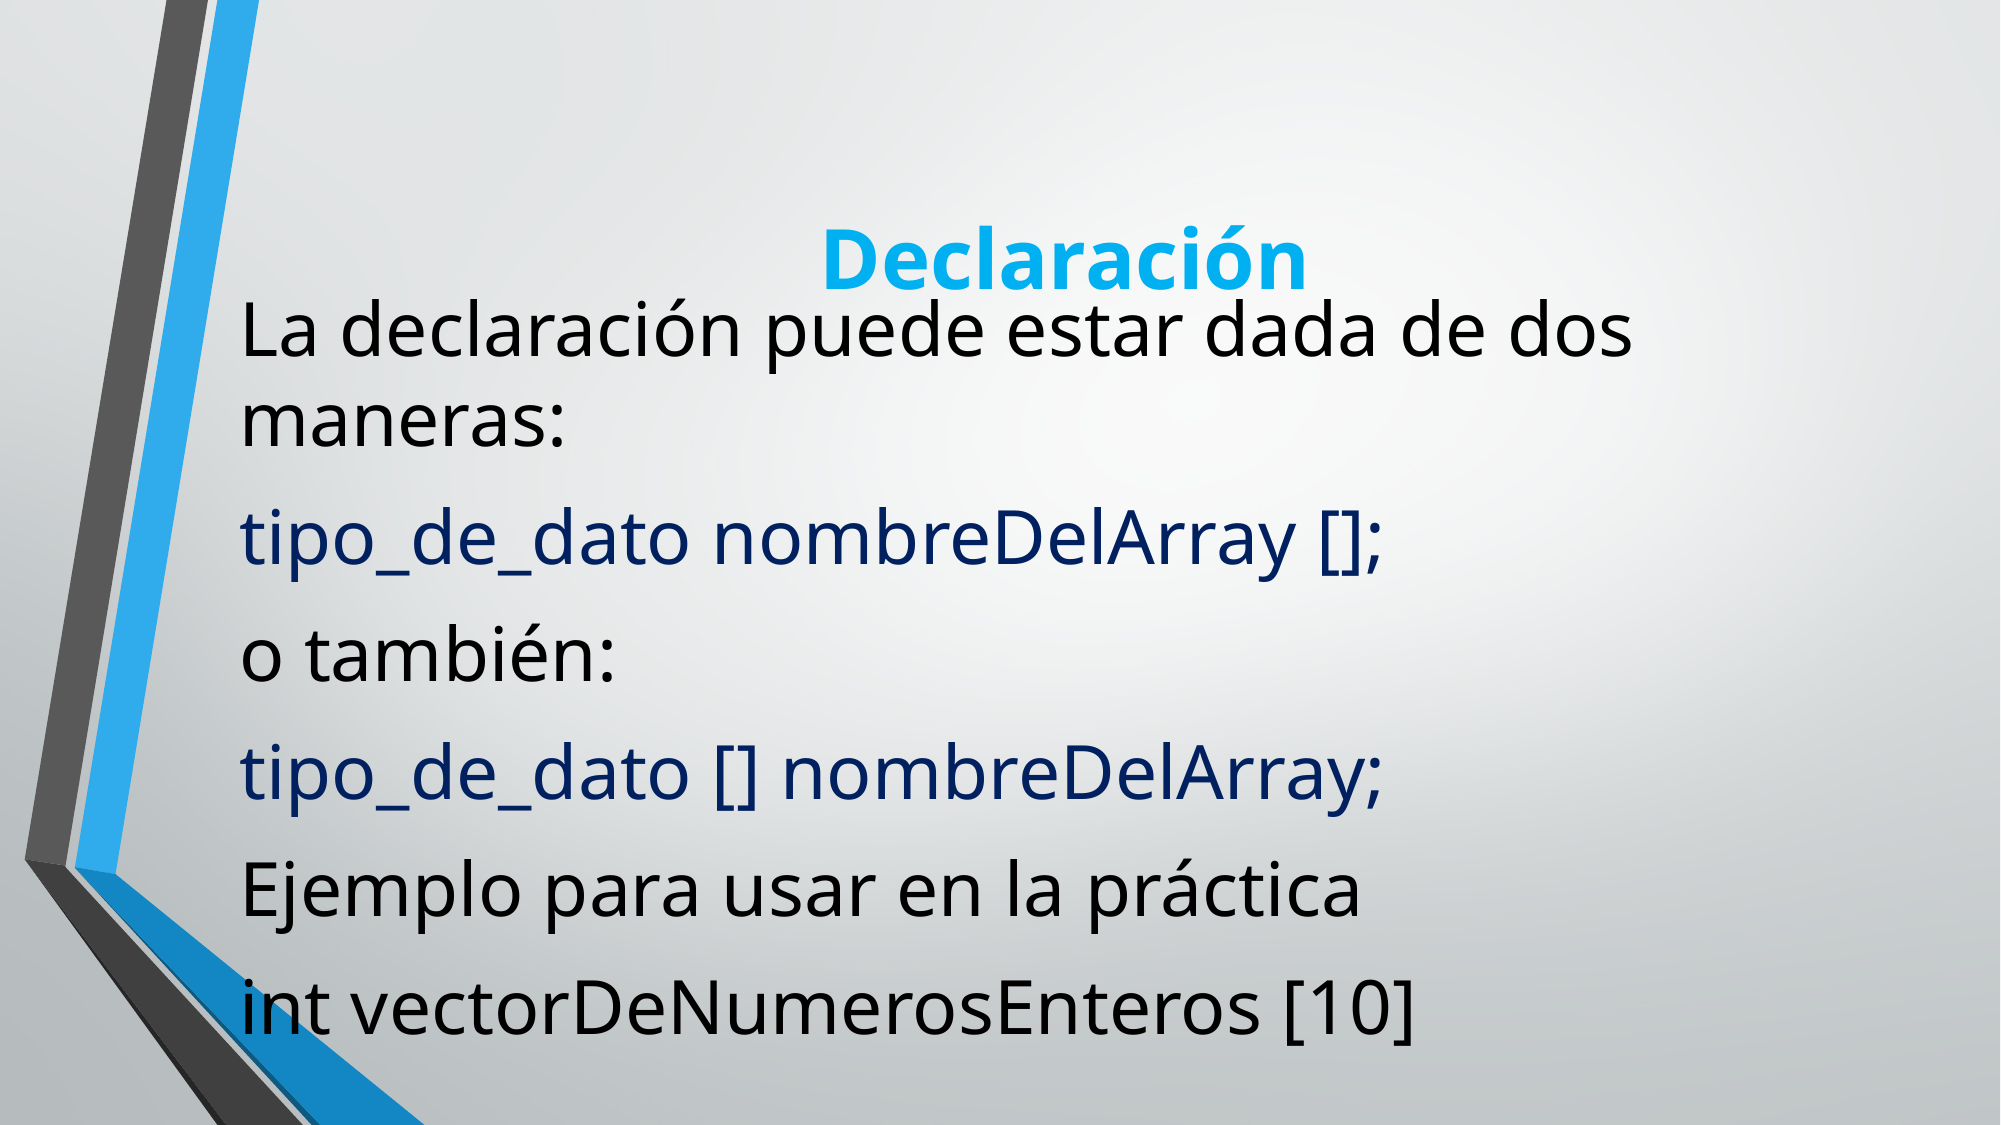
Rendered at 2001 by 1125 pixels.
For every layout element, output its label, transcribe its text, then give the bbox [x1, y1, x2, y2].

title Declaración [243, 112, 1887, 400]
list La declaración puede estar dada de dos maneras: tipo_de_dato nombreDelArray []; o también: tipo_de_dato [] nombreDelArray; Ejemplo para usar en la práctica int vectorDeNumerosEnteros [10] [224, 338, 1868, 993]
